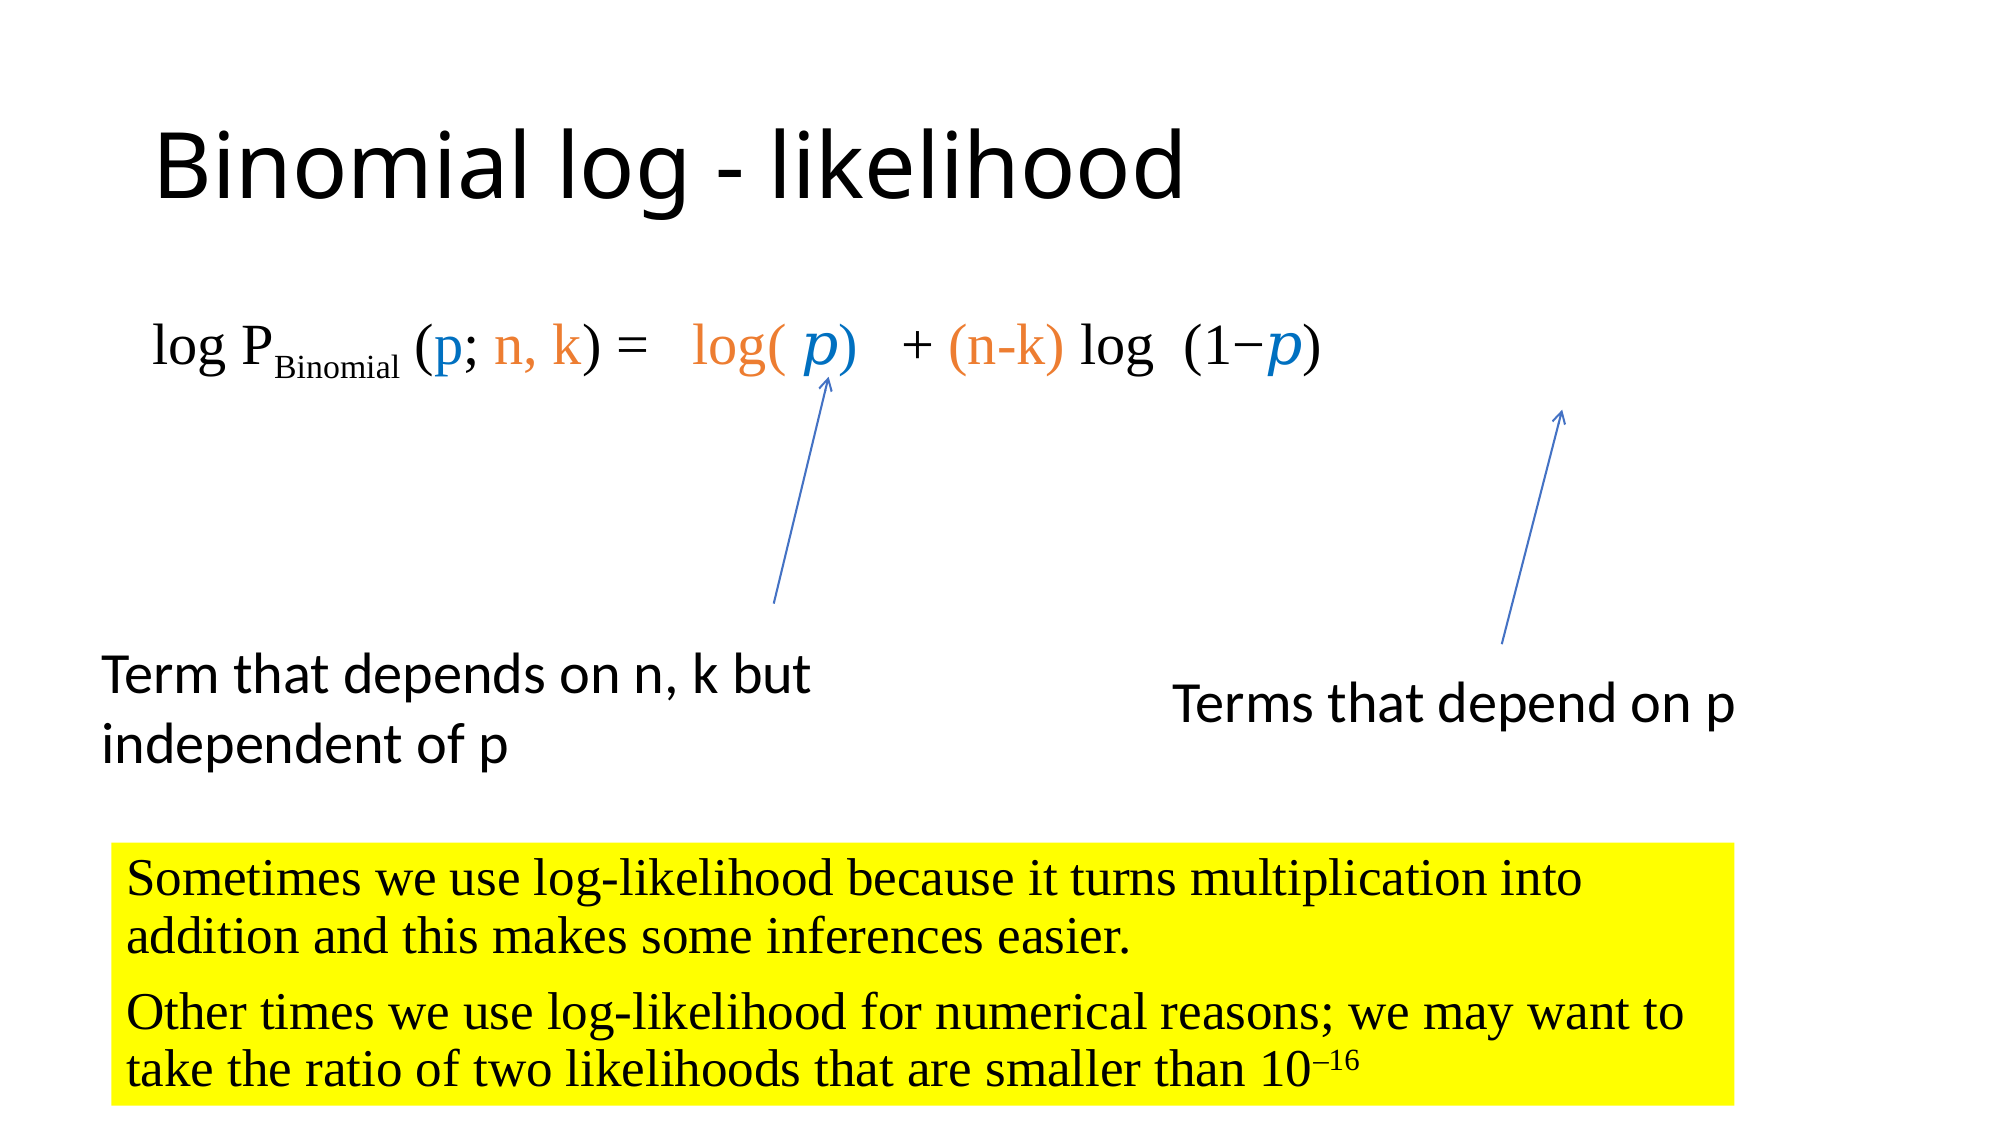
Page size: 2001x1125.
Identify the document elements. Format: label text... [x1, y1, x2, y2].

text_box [1501, 409, 1563, 645]
text_box Terms that depend on p [1157, 656, 1751, 742]
text_box Term that depends on n, k but independent of p [86, 627, 841, 783]
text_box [773, 376, 829, 604]
title Binomial log - likelihood [137, 59, 1863, 278]
text_box Sometimes we use log-likelihood because it turns multiplication into addition and this makes some inferences easier. Other times we use log-likelihood for numerical reasons; we may want to take the ratio of two likelihoods that are smaller than 10–16 [111, 842, 1735, 1106]
